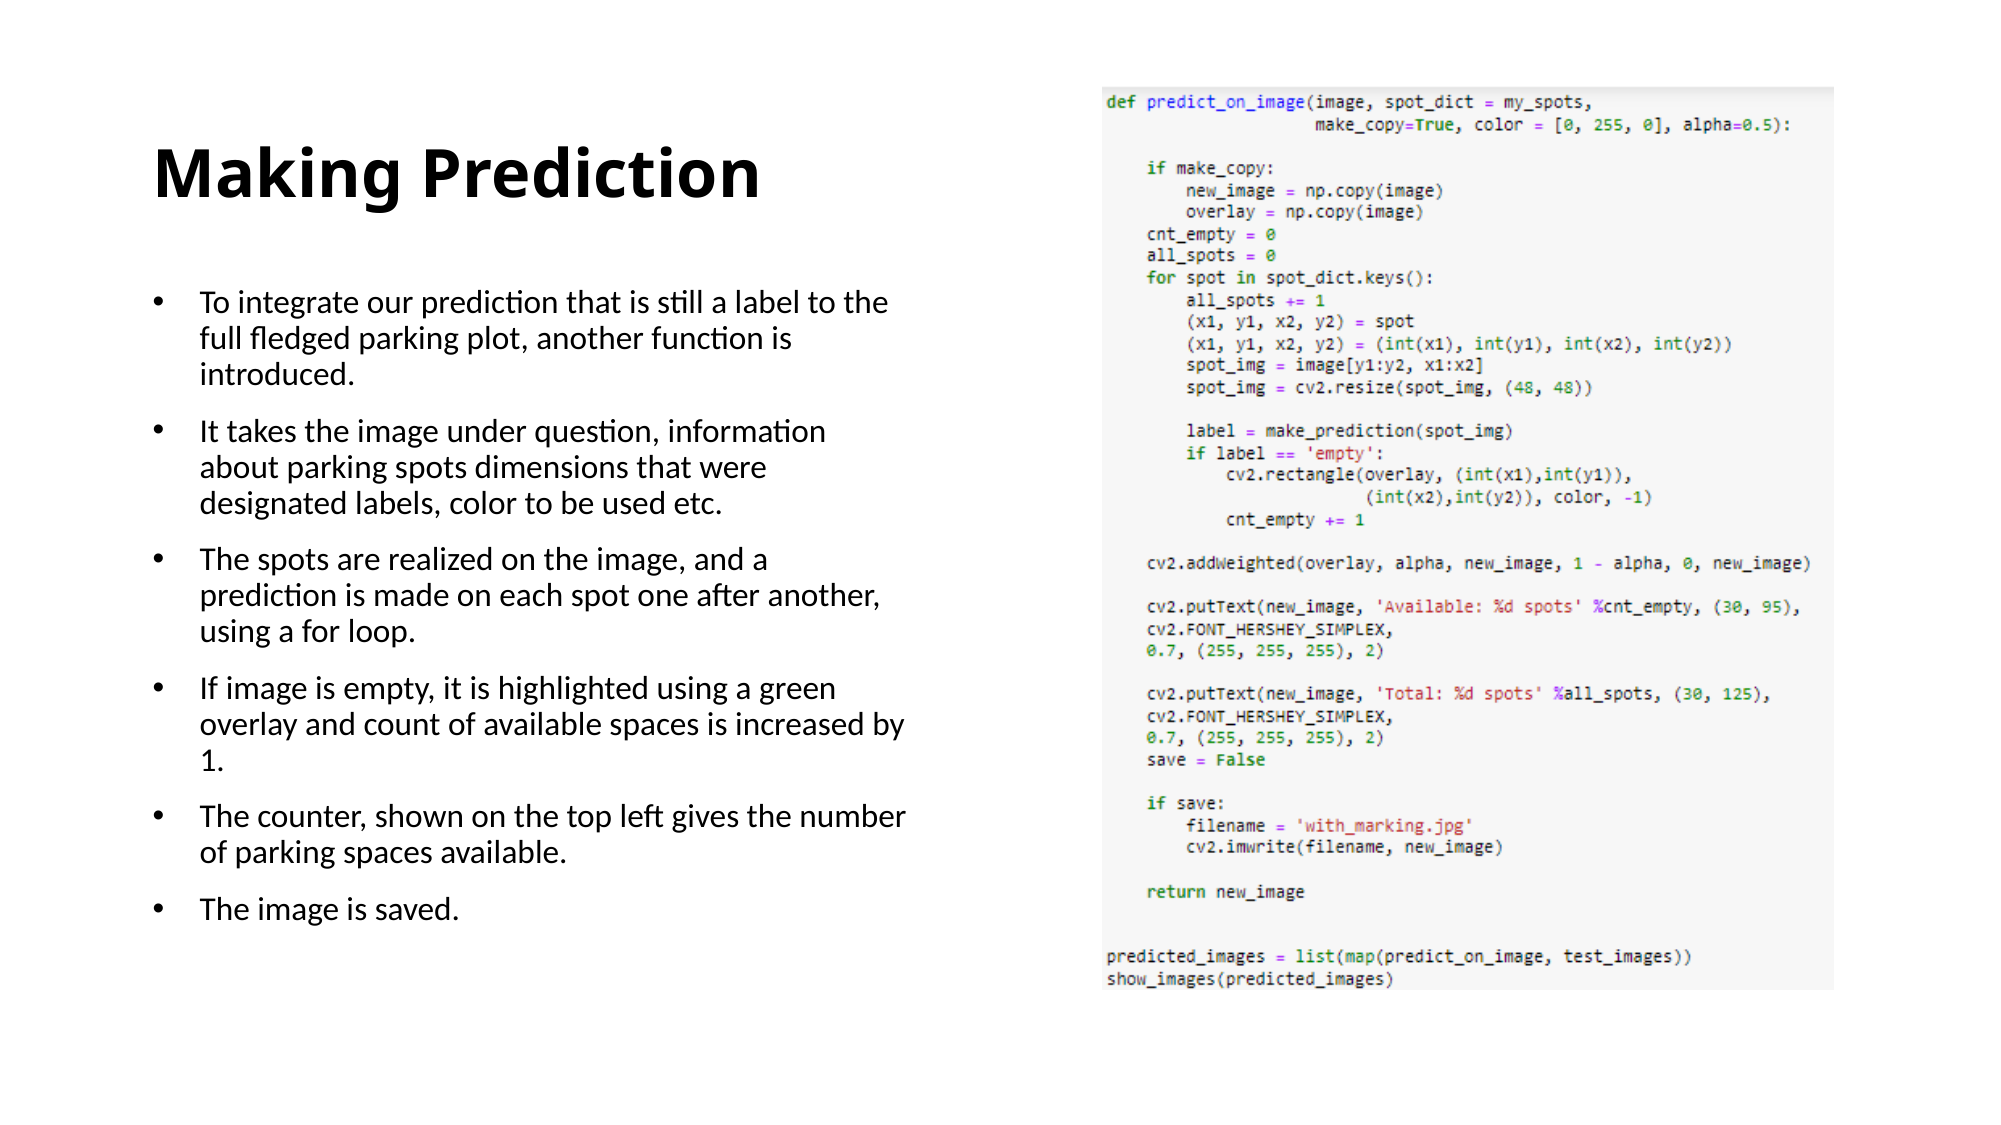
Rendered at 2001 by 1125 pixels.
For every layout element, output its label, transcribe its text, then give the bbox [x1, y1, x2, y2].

list To integrate our prediction that is still a label to the full fledged parking plot, another function is introduced. It takes the image under question, information about parking spots dimensions that were designated labels, color to be used etc. The spots are realized on the image, and a prediction is made on each spot one after another, using a for loop. If image is empty, it is highlighted using a green overlay and count of available spaces is increased by 1. The counter, shown on the top left gives the number of parking spaces available. The image is saved. [137, 277, 925, 963]
picture [1102, 84, 1834, 990]
title Making Prediction [137, 75, 925, 220]
